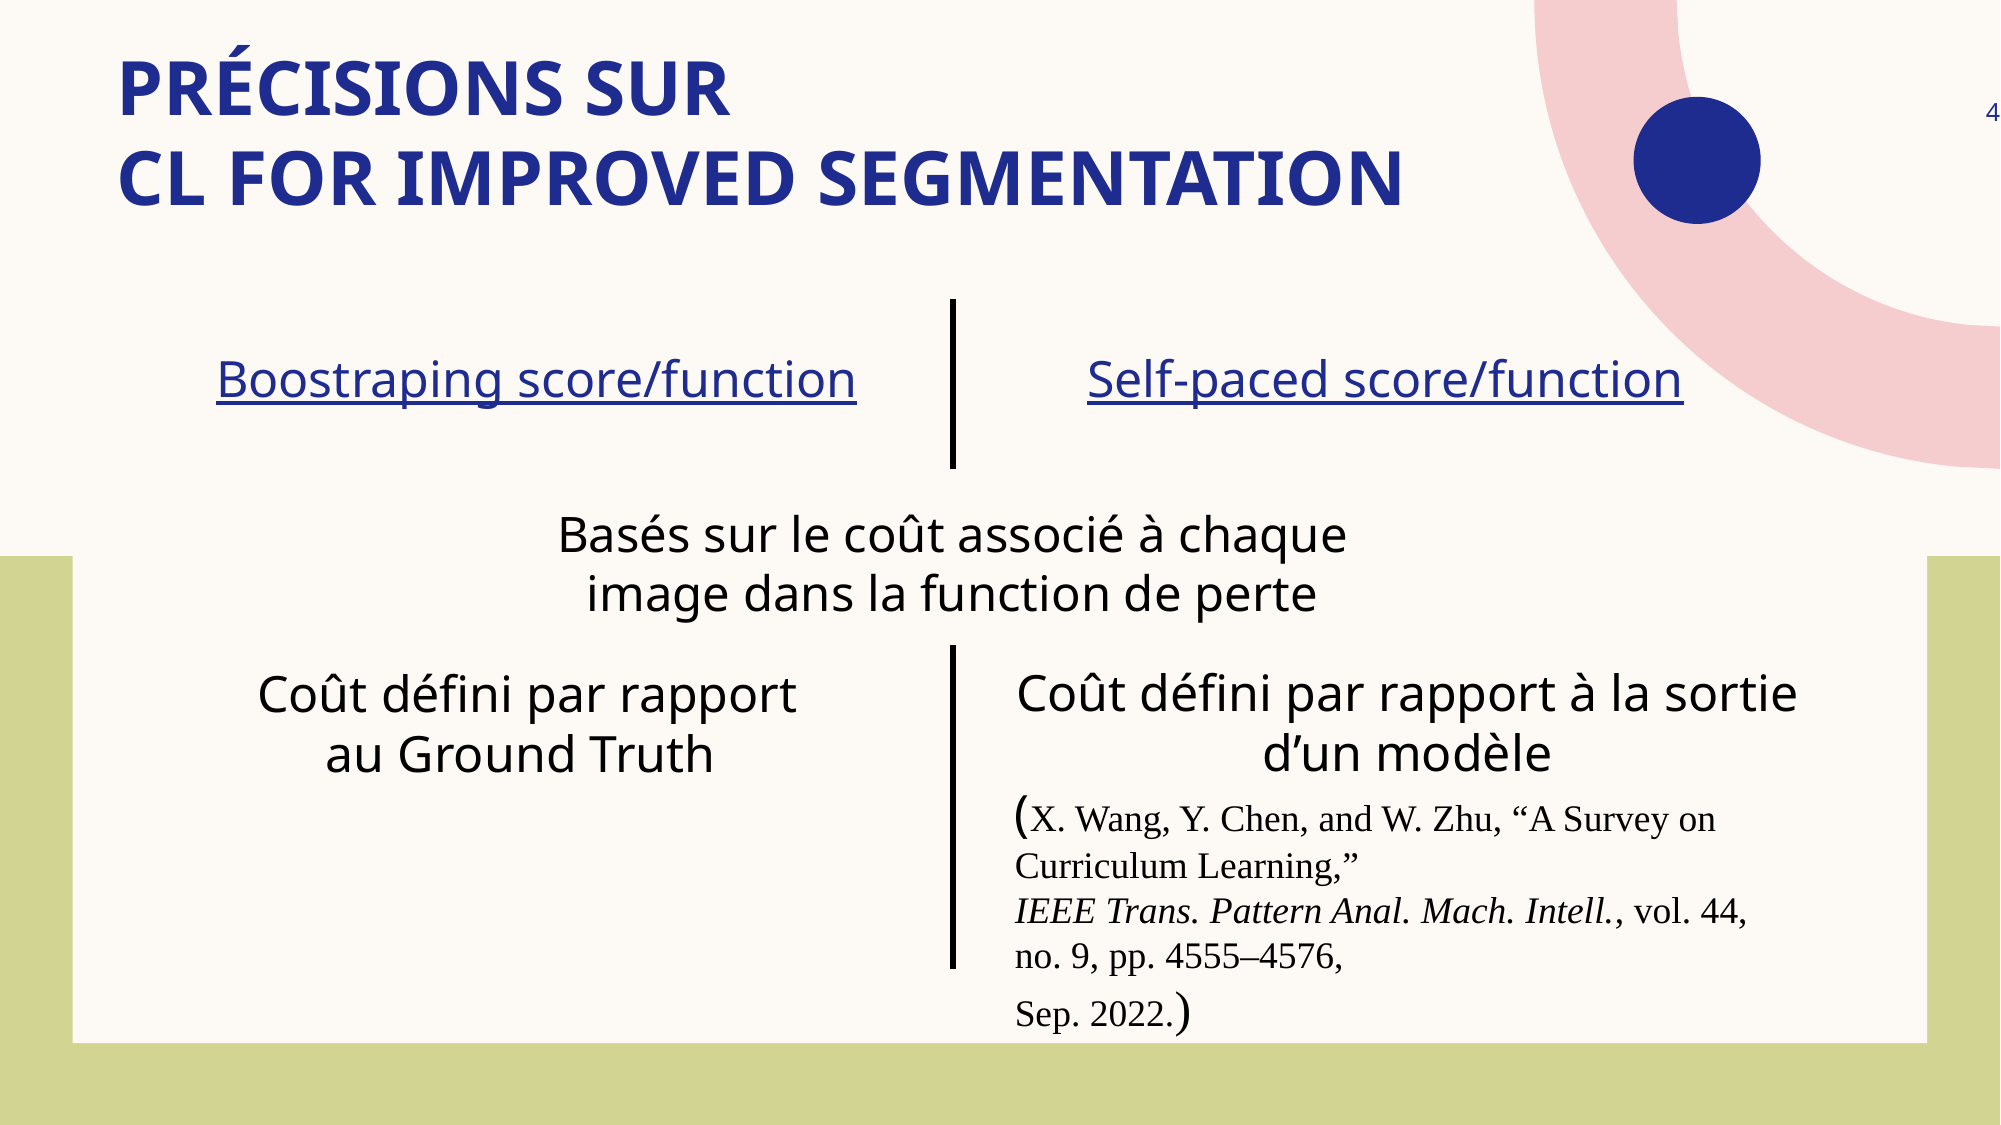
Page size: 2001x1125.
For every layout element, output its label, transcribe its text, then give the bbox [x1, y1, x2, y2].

text_box Self-paced score/function [933, 340, 1838, 601]
text_box Coût défini par rapport au Ground Truth [242, 655, 813, 791]
title Précisions sur CL for Improved segmentation [101, 21, 1628, 240]
text_box Boostraping score/function [140, 340, 933, 601]
slide_number 4 [1838, 75, 2000, 153]
text_box Coût défini par rapport à la sortie d’un modèle (X. Wang, Y. Chen, and W. Zhu, “A Survey on Curriculum Learning,” IEEE Trans. Pattern Anal. Mach. Intell., vol. 44, no. 9, pp. 4555–4576, Sep. 2022.) [999, 653, 1816, 1044]
text_box Basés sur le coût associé à chaque image dans la function de perte [512, 496, 1394, 629]
